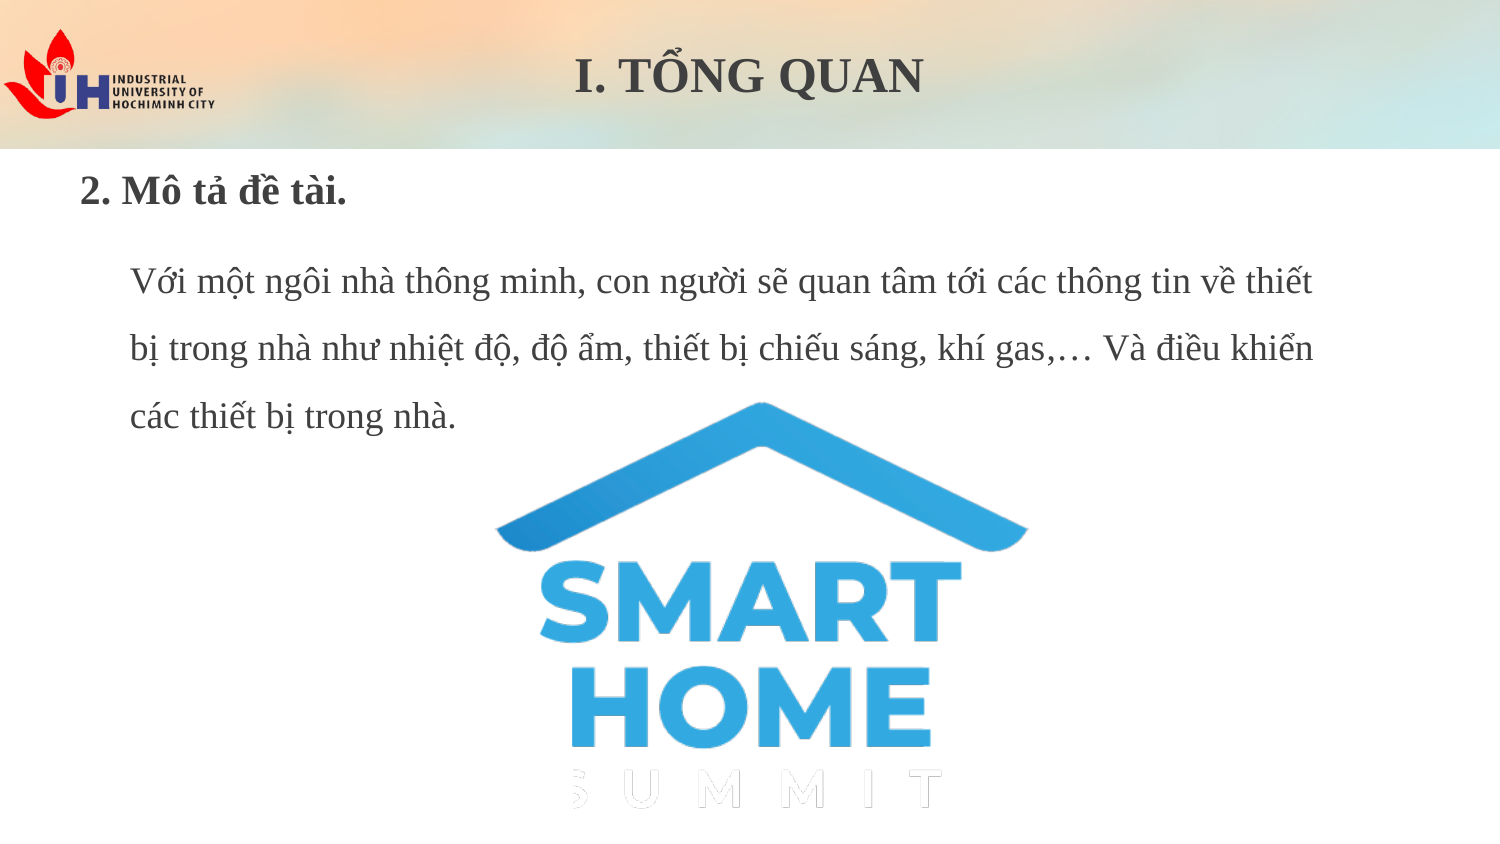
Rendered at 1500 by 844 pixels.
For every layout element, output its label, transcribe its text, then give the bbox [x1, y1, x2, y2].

picture [0, 24, 220, 121]
picture [0, 146, 1500, 844]
list 2. Mô tả đề tài. [65, 150, 1459, 226]
list Với một ngôi nhà thông minh, con người sẽ quan tâm tới các thông tin về thiết bị trong nhà như nhiệt độ, độ ẩm, thiết bị chiếu sáng, khí gas,… Và điều khiển các thiết bị trong nhà. [65, 225, 1329, 363]
title I. TỔNG QUAN [0, 0, 1500, 146]
